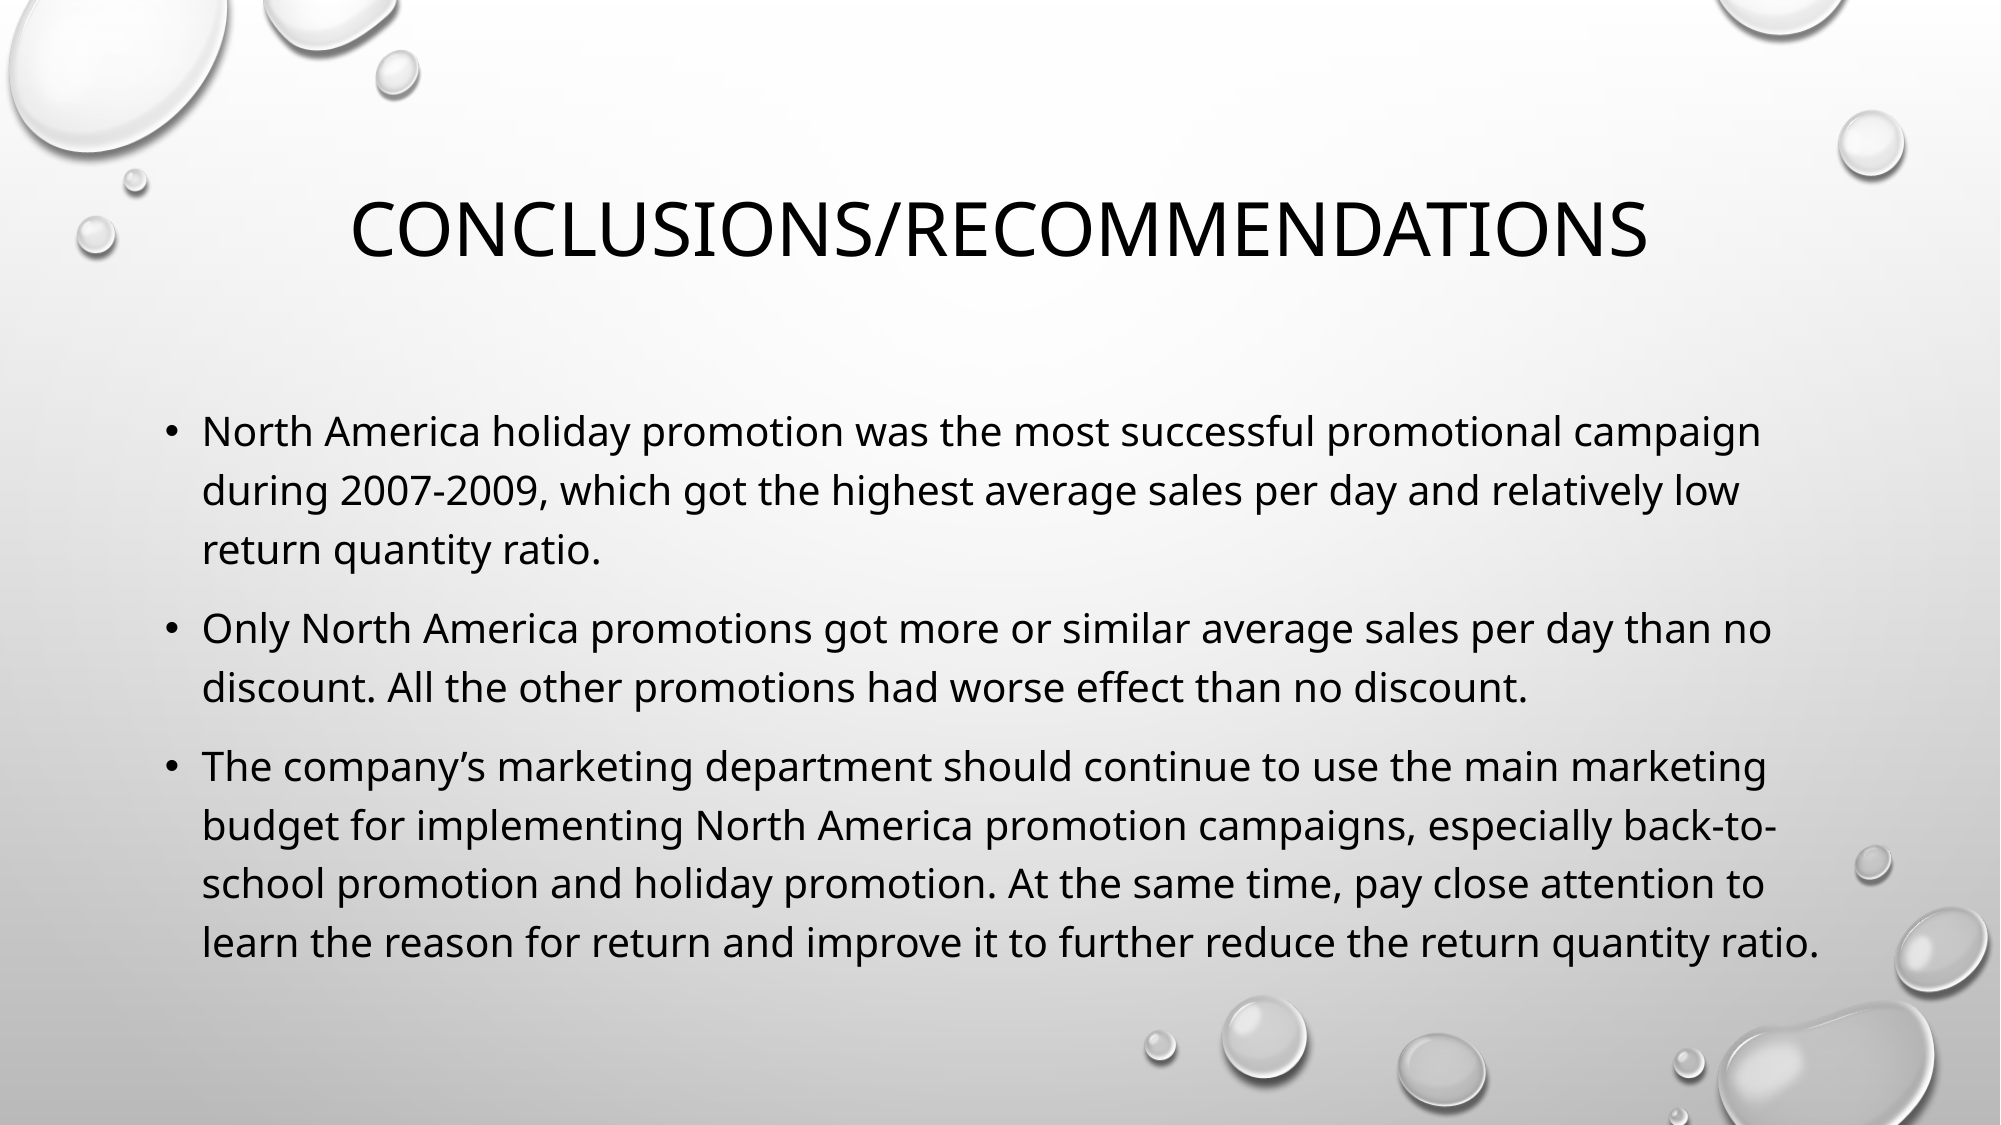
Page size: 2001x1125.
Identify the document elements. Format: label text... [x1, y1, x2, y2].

title conclusions/recommendations [149, 101, 1851, 364]
picture [0, 0, 2000, 1125]
list North America holiday promotion was the most successful promotional campaign during 2007-2009, which got the highest average sales per day and relatively low return quantity ratio. Only North America promotions got more or similar average sales per day than no discount. All the other promotions had worse effect than no discount. The company’s marketing department should continue to use the main marketing budget for implementing North America promotion campaigns, especially back-to-school promotion and holiday promotion. At the same time, pay close attention to learn the reason for return and improve it to further reduce the return quantity ratio. [149, 388, 1850, 997]
